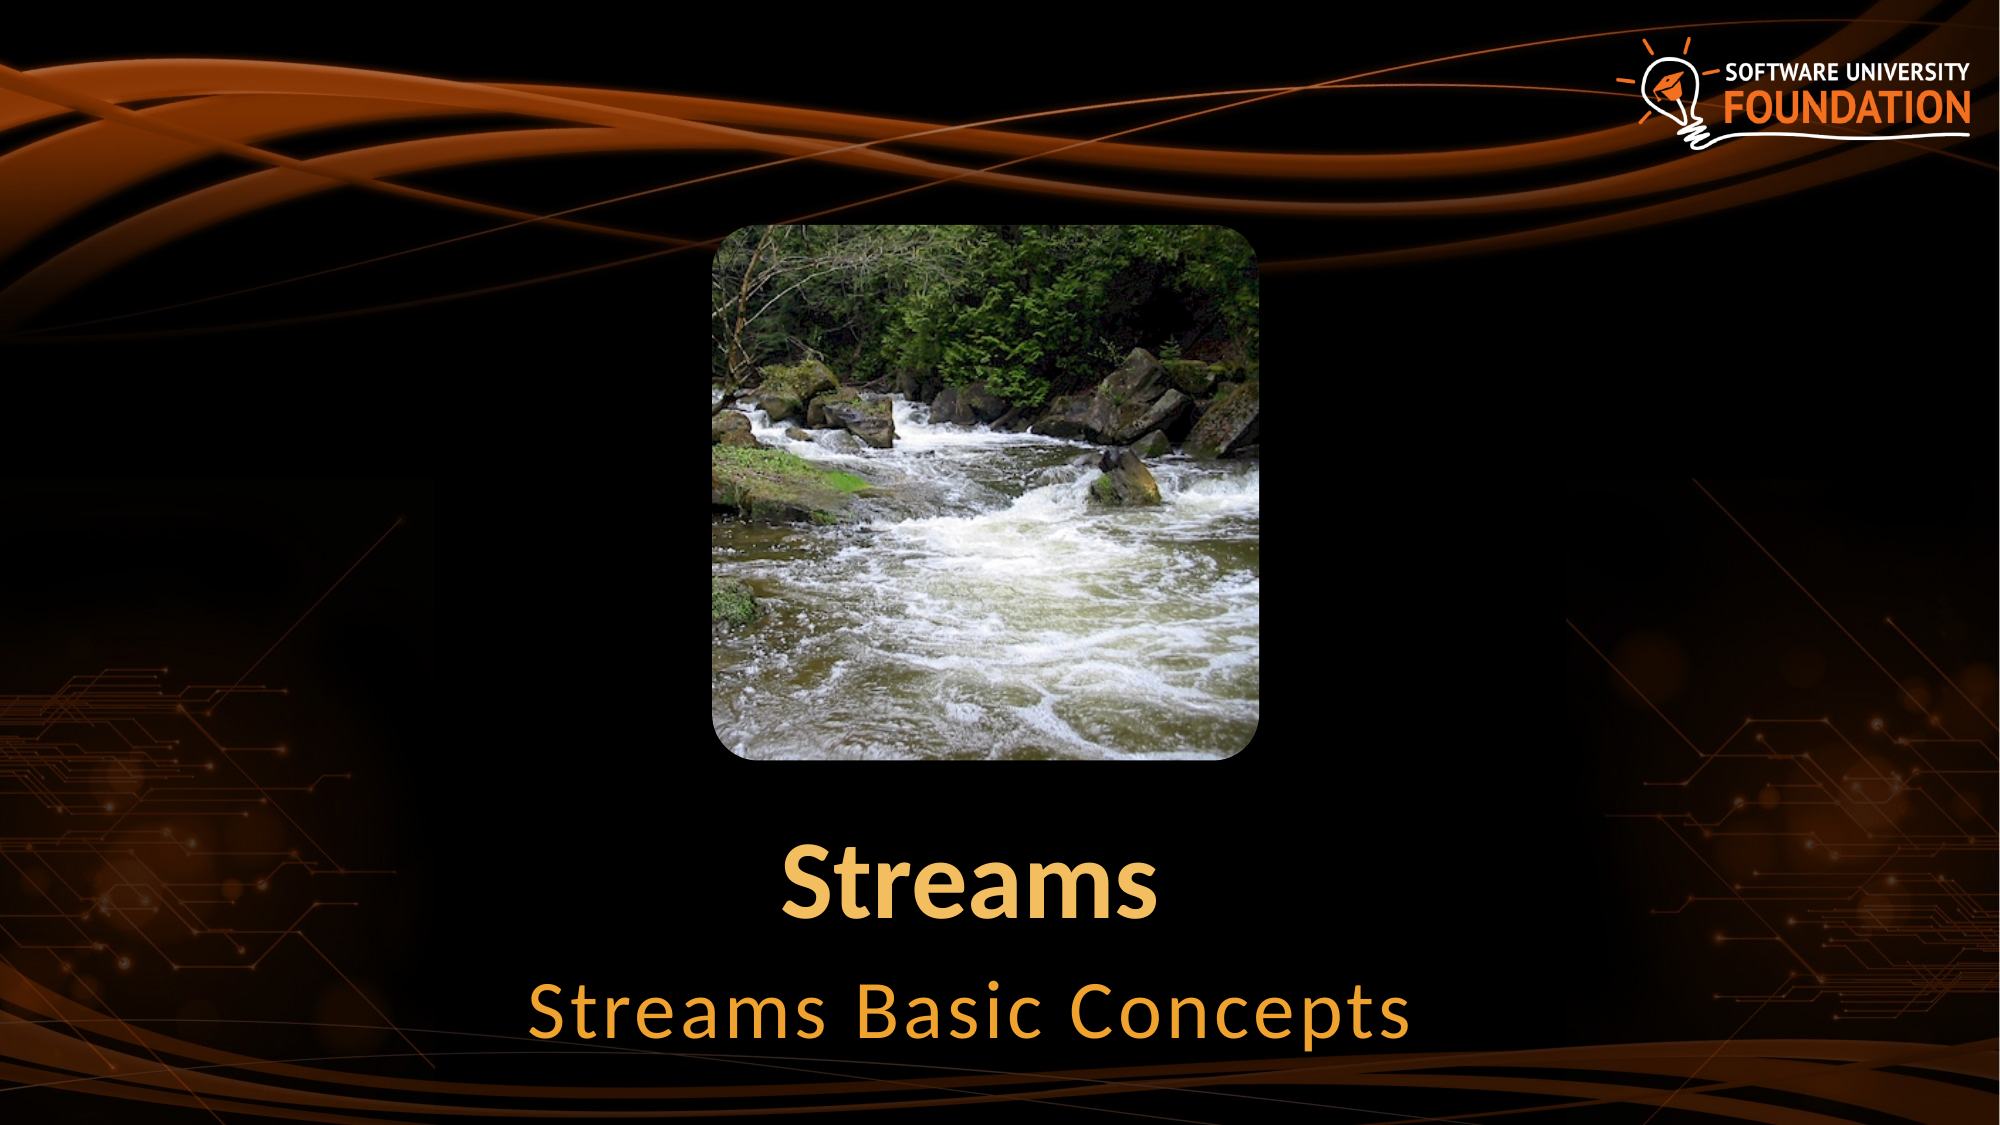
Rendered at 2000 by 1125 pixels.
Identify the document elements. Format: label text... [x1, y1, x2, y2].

list Streams Basic Concepts [237, 944, 1704, 1057]
picture [0, 0, 2000, 1125]
title Streams [237, 792, 1704, 944]
